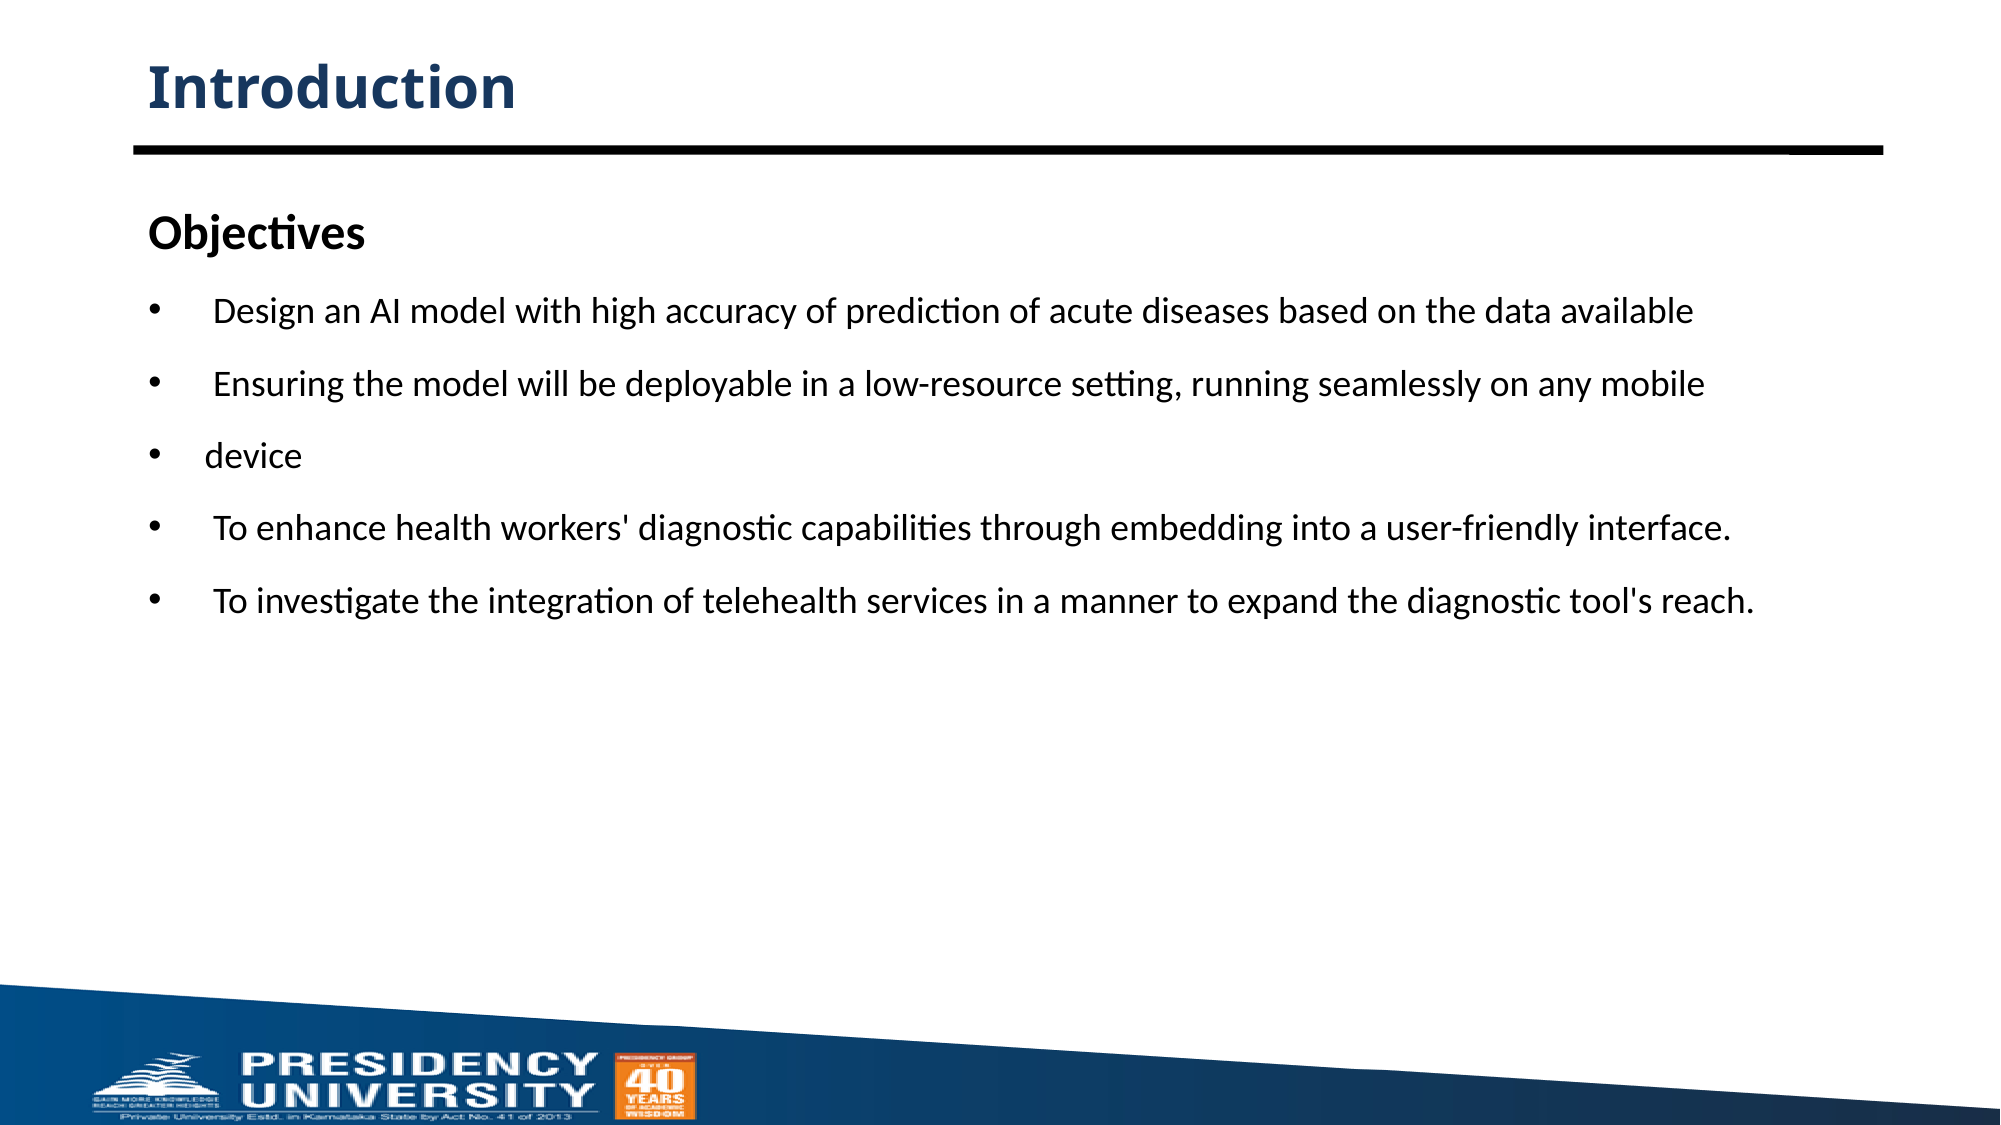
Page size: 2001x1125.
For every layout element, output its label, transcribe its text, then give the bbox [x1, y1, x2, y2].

title Introduction [133, 45, 1884, 125]
list Objectives Design an AI model with high accuracy of prediction of acute diseases based on the data available Ensuring the model will be deployable in a low-resource setting, running seamlessly on any mobile device To enhance health workers' diagnostic capabilities through embedding into a user-friendly interface. To investigate the integration of telehealth services in a manner to expand the diagnostic tool's reach. [133, 187, 1884, 1000]
picture [0, 982, 2000, 1125]
